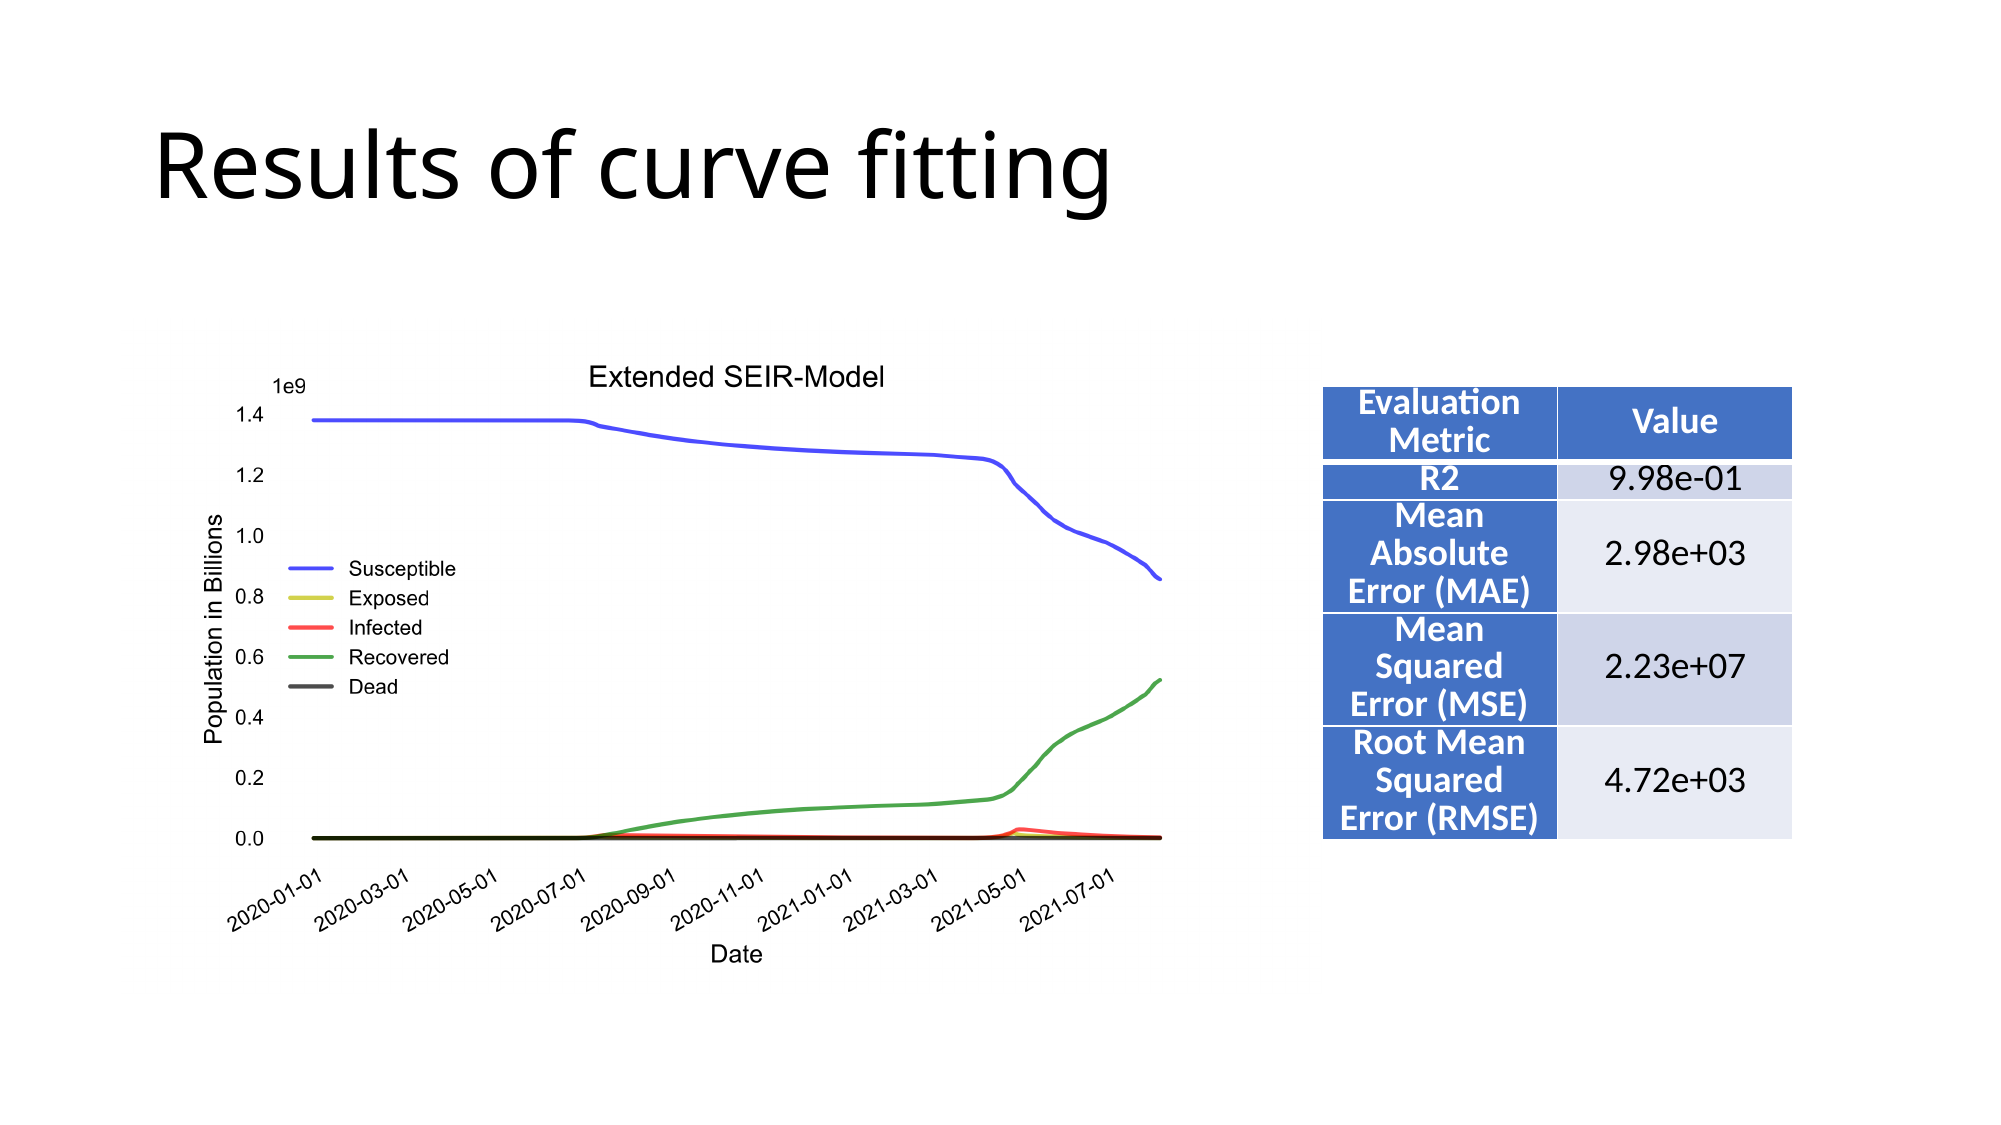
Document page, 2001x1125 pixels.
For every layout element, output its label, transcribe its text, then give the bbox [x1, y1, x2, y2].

title Results of curve fitting [137, 59, 1863, 278]
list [121, 318, 1322, 994]
table_cell Root Mean Squared Error (RMSE) [1323, 727, 1557, 839]
table_cell 4.72e+03 [1558, 727, 1792, 839]
table_cell Mean Squared Error (MSE) [1323, 614, 1557, 725]
table_cell R2 [1323, 465, 1557, 499]
table_header Value [1558, 387, 1792, 459]
table_cell 2.23e+07 [1558, 614, 1792, 725]
table_cell 9.98e-01 [1558, 465, 1792, 499]
table_header Evaluation Metric [1323, 387, 1557, 459]
table_cell Mean Absolute Error (MAE) [1323, 501, 1557, 612]
table_cell 2.98e+03 [1558, 501, 1792, 612]
